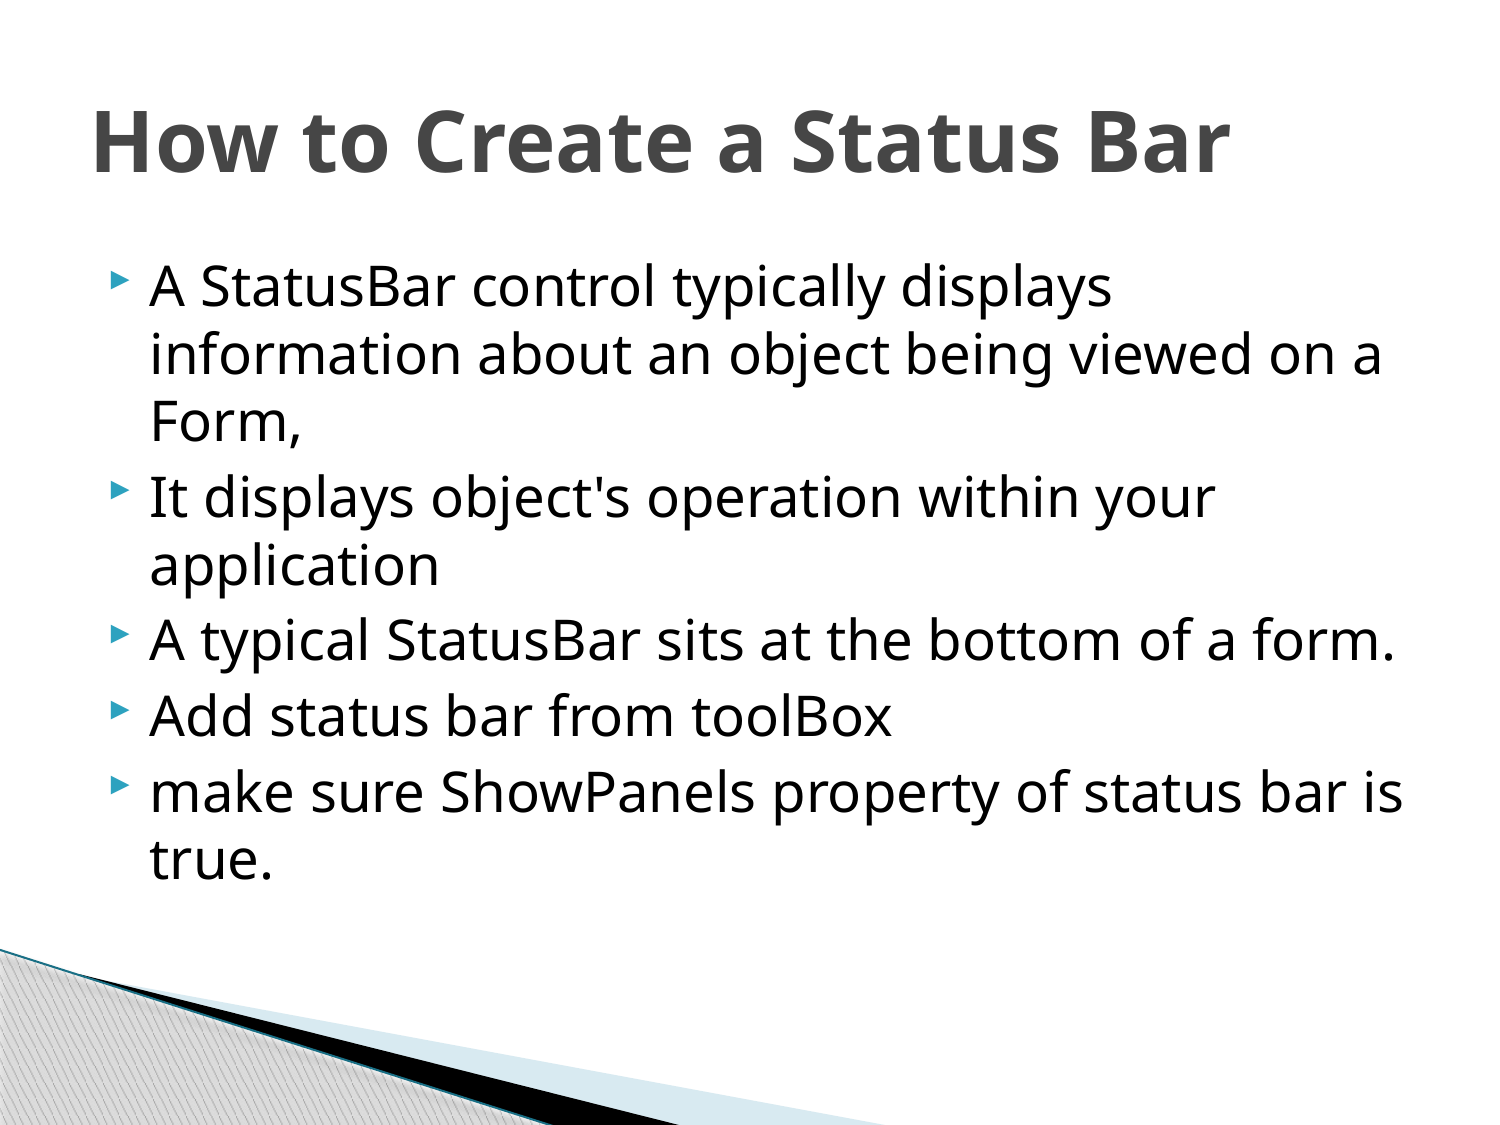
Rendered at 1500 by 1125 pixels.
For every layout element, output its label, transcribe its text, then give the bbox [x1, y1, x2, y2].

list A StatusBar control typically displays information about an object being viewed on a Form, It displays object's operation within your application A typical StatusBar sits at the bottom of a form. Add status bar from toolBox make sure ShowPanels property of status bar is true. [75, 243, 1425, 986]
title How to Create a Status Bar [75, 45, 1425, 233]
